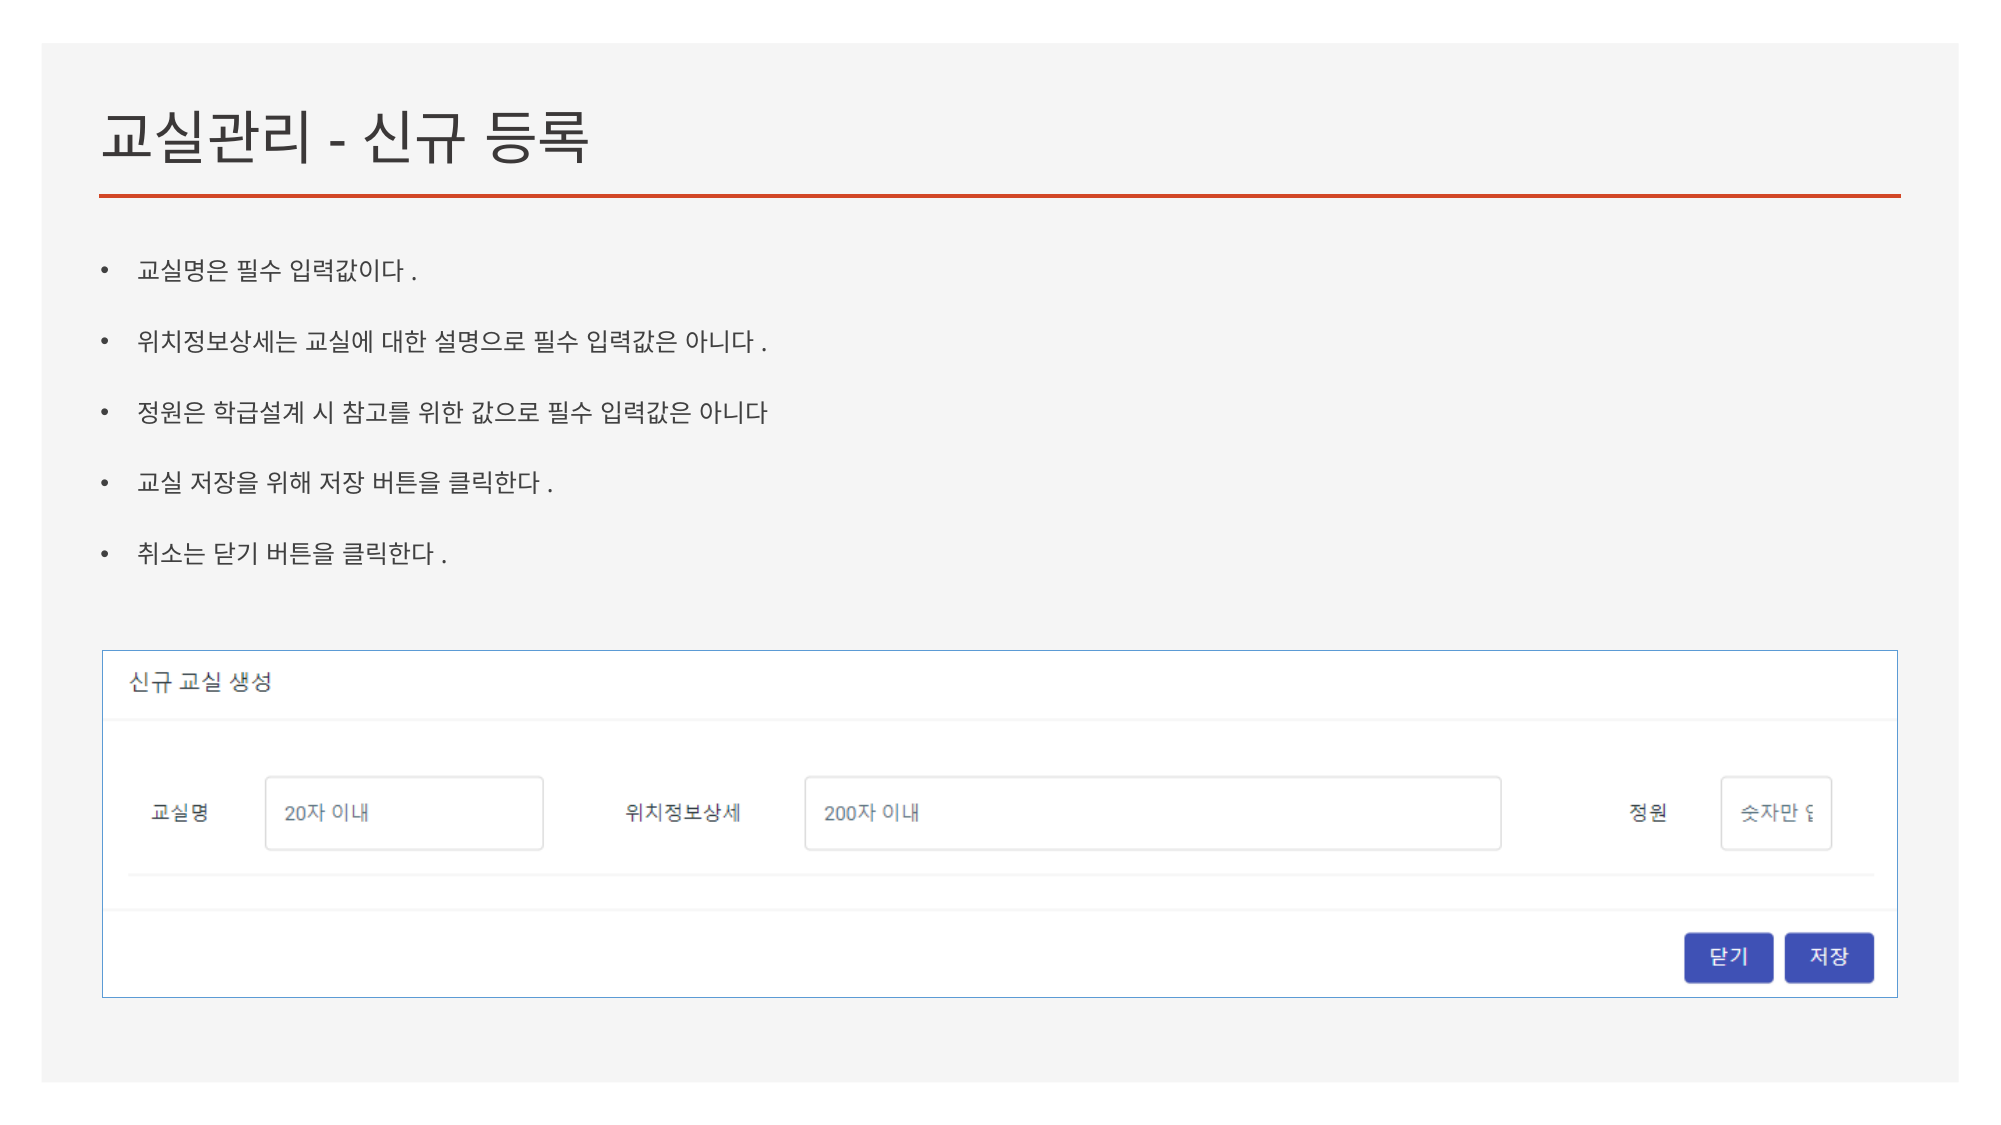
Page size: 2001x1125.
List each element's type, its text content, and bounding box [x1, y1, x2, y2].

text_box 교실명은 필수 입력값이다. 위치정보상세는 교실에 대한 설명으로 필수 입력값은 아니다. 정원은 학급설계 시 참고를 위한 값으로 필수 입력값은 아니다 교실 저장을 위해 저장 버튼을 클릭한다. 취소는 닫기 버튼을 클릭한다. [85, 240, 1681, 588]
picture [102, 650, 1898, 998]
title 교실관리-신규 등록 [85, 73, 1499, 179]
